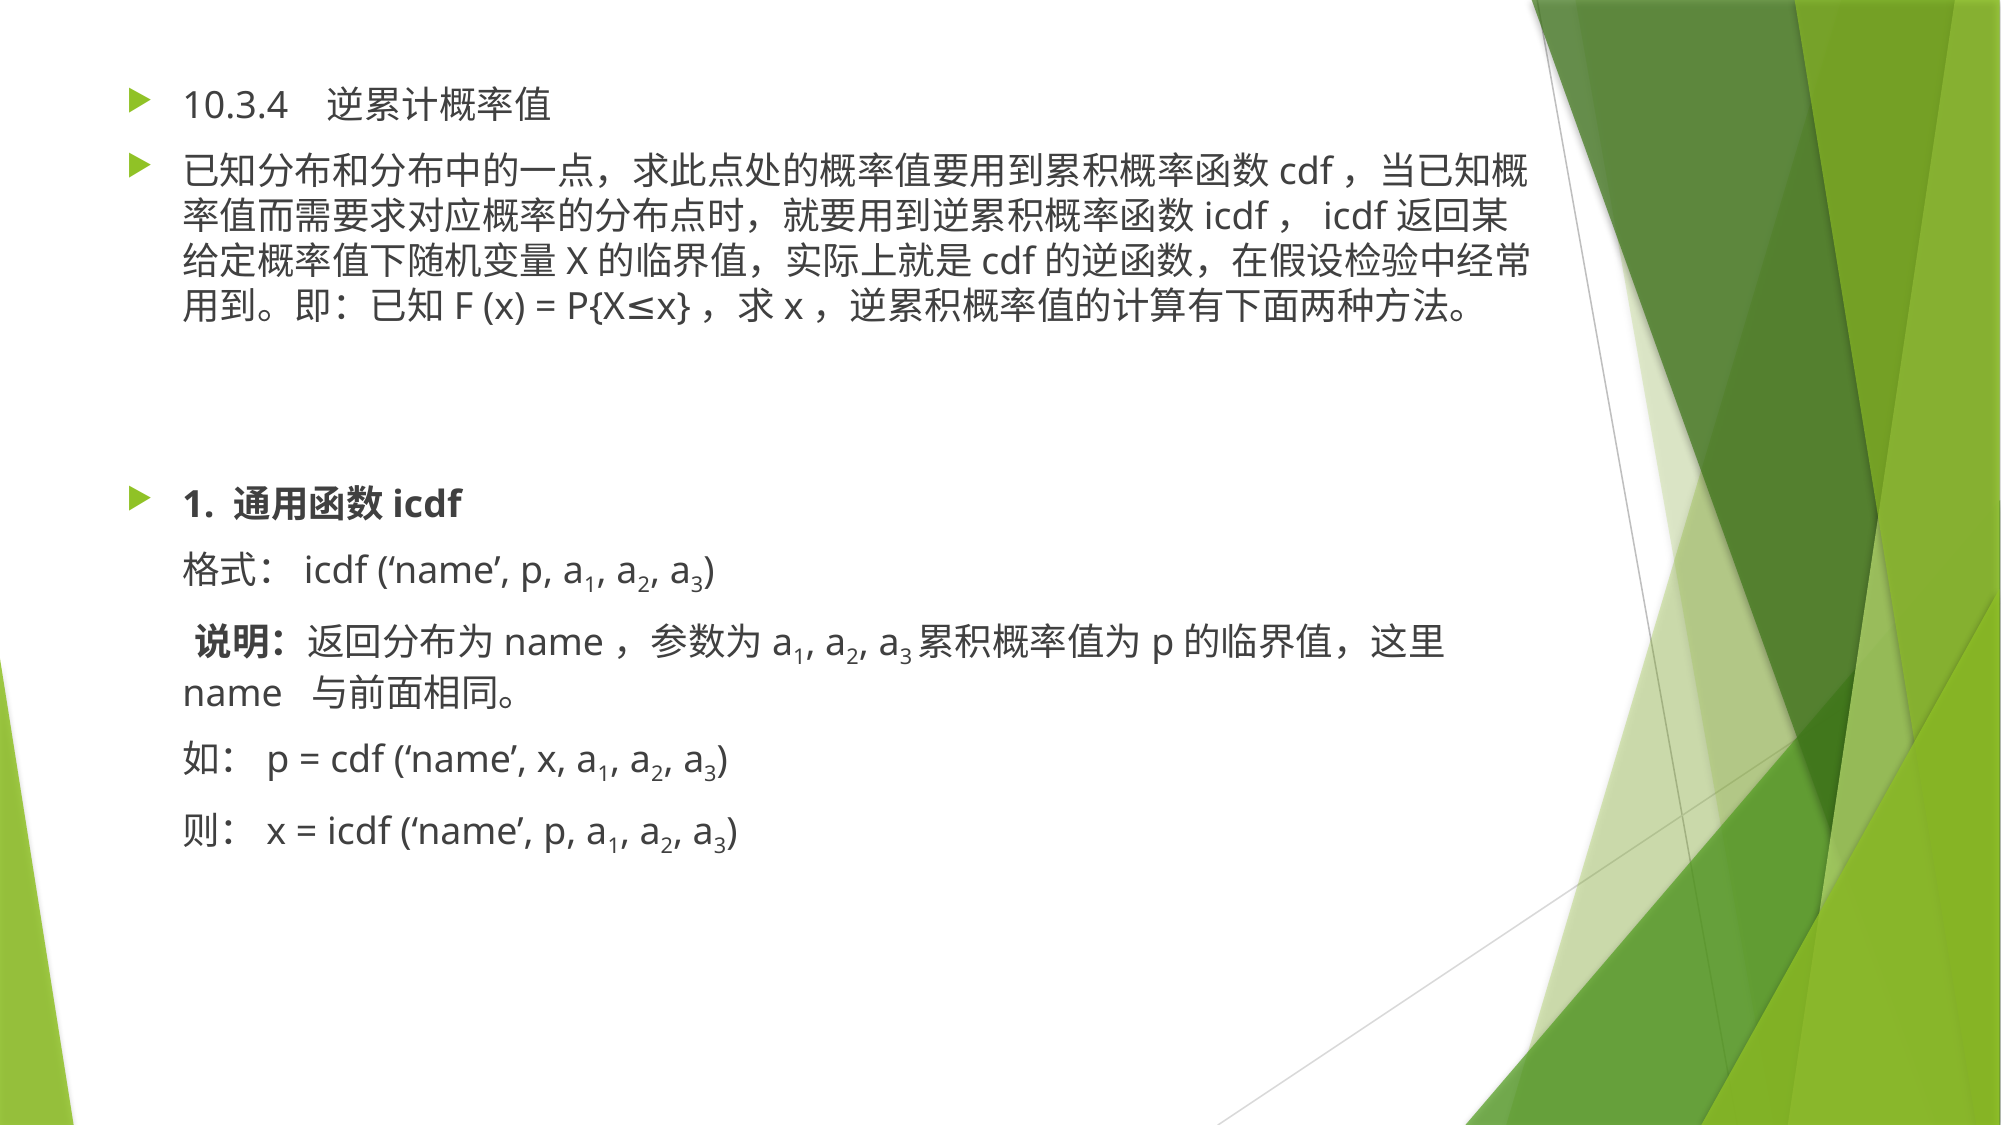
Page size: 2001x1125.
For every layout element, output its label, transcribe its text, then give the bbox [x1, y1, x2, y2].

list 10.3.4 逆累计概率值 已知分布和分布中的一点，求此点处的概率值要用到累积概率函数cdf，当已知概率值而需要求对应概率的分布点时，就要用到逆累积概率函数icdf，icdf返回某给定概率值下随机变量X的临界值，实际上就是cdf的逆函数，在假设检验中经常用到。即：已知F (x) = P{X≤x}，求x，逆累积概率值的计算有下面两种方法。 1. 通用函数icdf 格式：icdf (‘name’, p, a1, a2, a3) 说明：返回分布为name，参数为a1, a2, a3累积概率值为p的临界值，这里name 与前面相同。 如：p = cdf (‘name’, x, a1, a2, a3) 则：x = icdf (‘name’, p, a1, a2, a3) [110, 73, 1551, 992]
